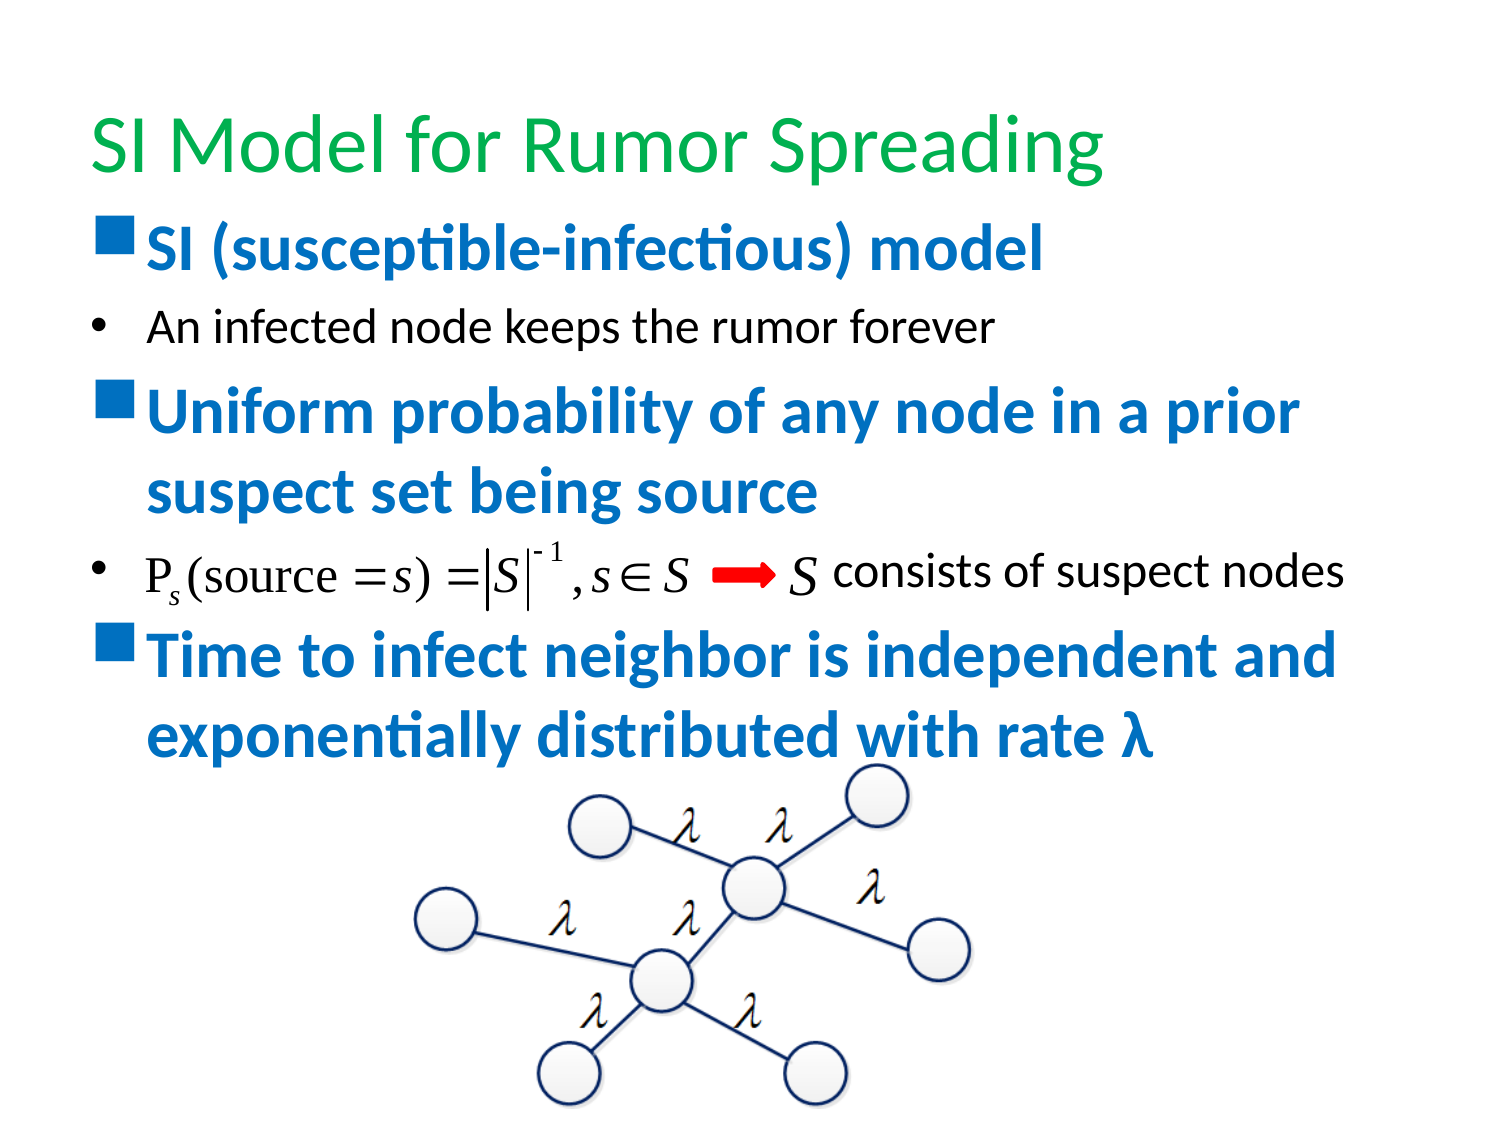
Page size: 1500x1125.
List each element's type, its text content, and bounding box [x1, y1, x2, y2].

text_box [779, 542, 834, 610]
list SI (susceptible-infectious) model An infected node keeps the rumor forever Uniform probability of any node in a prior suspect set being source consists of suspect nodes Time to infect neighbor is independent and exponentially distributed with rate λ [74, 196, 1426, 940]
title SI Model for Rumor Spreading [74, 44, 1426, 196]
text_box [135, 527, 703, 623]
picture [413, 763, 975, 1109]
text_box [712, 562, 774, 589]
